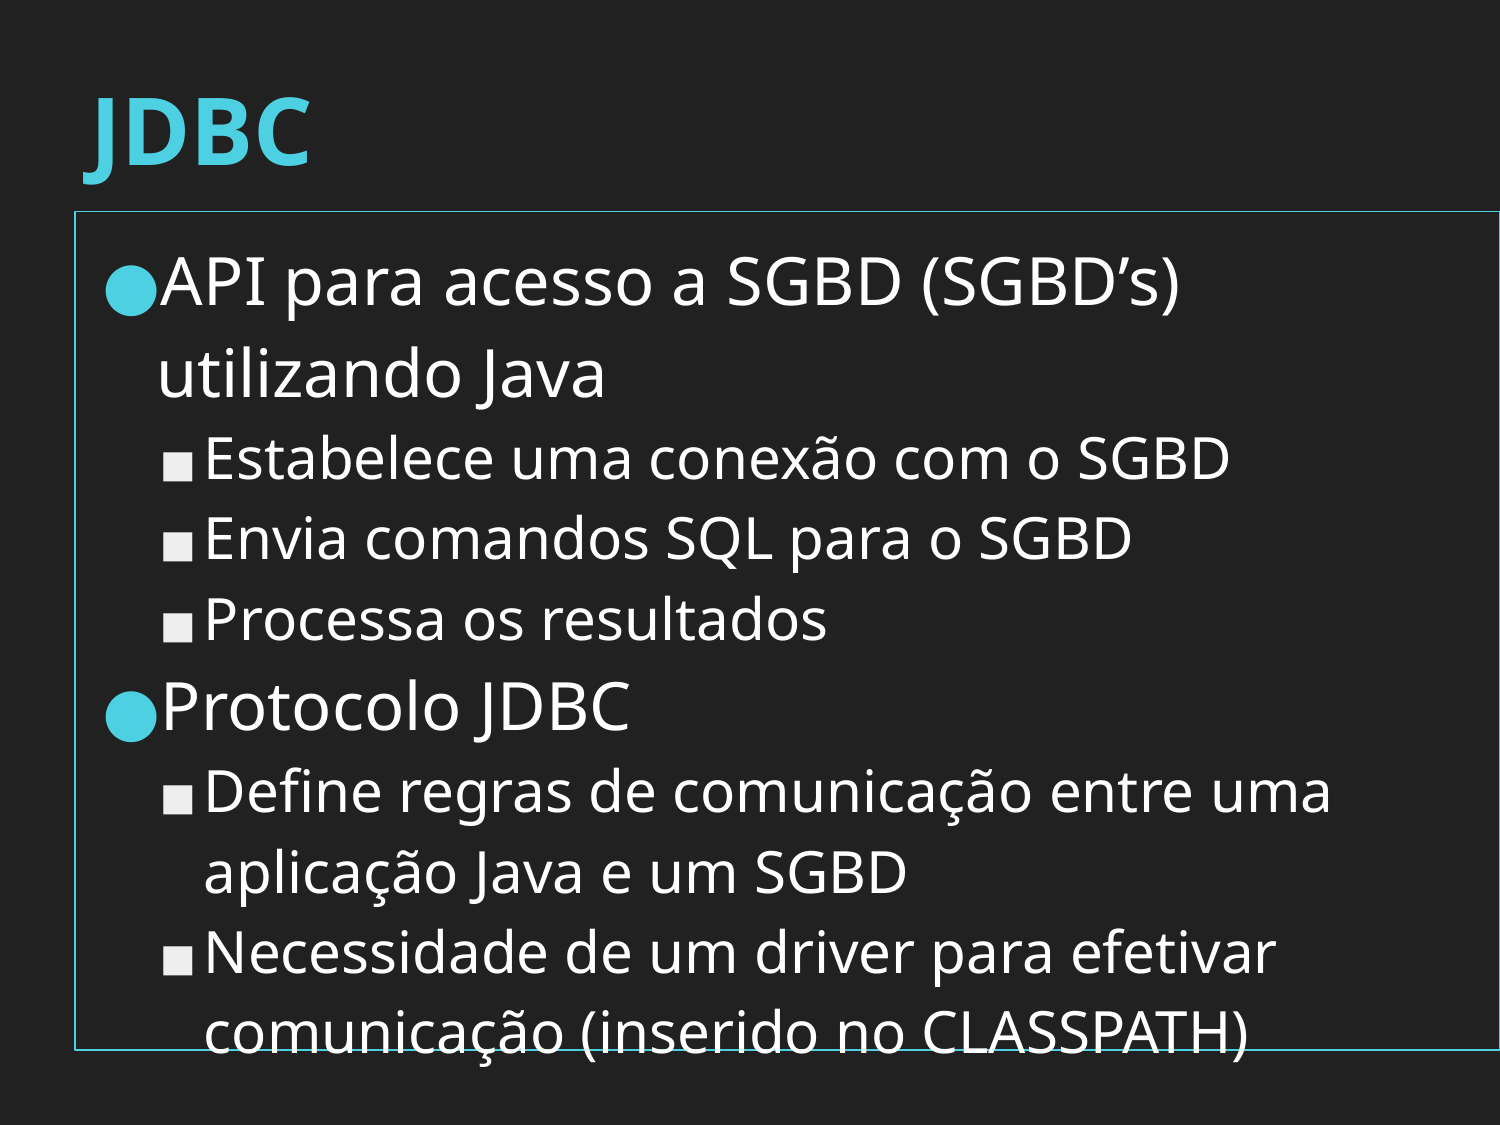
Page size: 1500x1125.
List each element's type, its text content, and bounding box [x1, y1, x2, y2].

title JDBC [75, 25, 1425, 211]
list API para acesso a SGBD (SGBD’s) utilizando Java Estabelece uma conexão com o SGBD Envia comandos SQL para o SGBD Processa os resultados Protocolo JDBC Define regras de comunicação entre uma aplicação Java e um SGBD Necessidade de um driver para efetivar comunicação (inserido no CLASSPATH) [75, 211, 1500, 1050]
